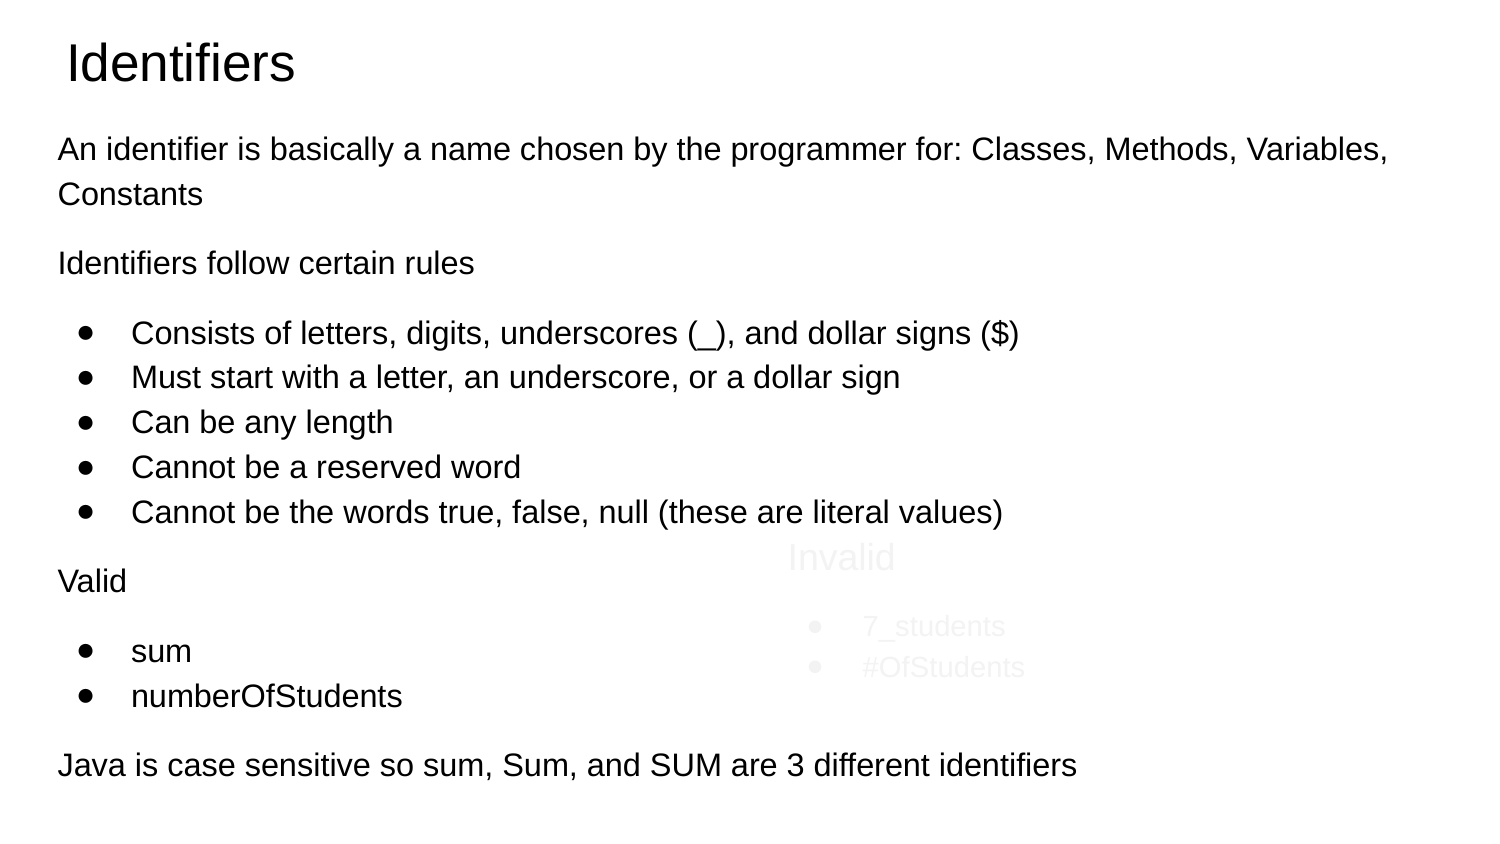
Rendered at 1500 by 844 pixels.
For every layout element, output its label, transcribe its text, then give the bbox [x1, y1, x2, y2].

text_box Invalid 7_students #OfStudents [772, 510, 1268, 698]
list An identifier is basically a name chosen by the programmer for: Classes, Methods, Variables, Constants Identifiers follow certain rules Consists of letters, digits, underscores (_), and dollar signs ($) Must start with a letter, an underscore, or a dollar sign Can be any length Cannot be a reserved word Cannot be the words true, false, null (these are literal values) Valid sum numberOfStudents Java is case sensitive so sum, Sum, and SUM are 3 different identifiers [42, 107, 1441, 799]
title Identifiers [51, 13, 1449, 108]
